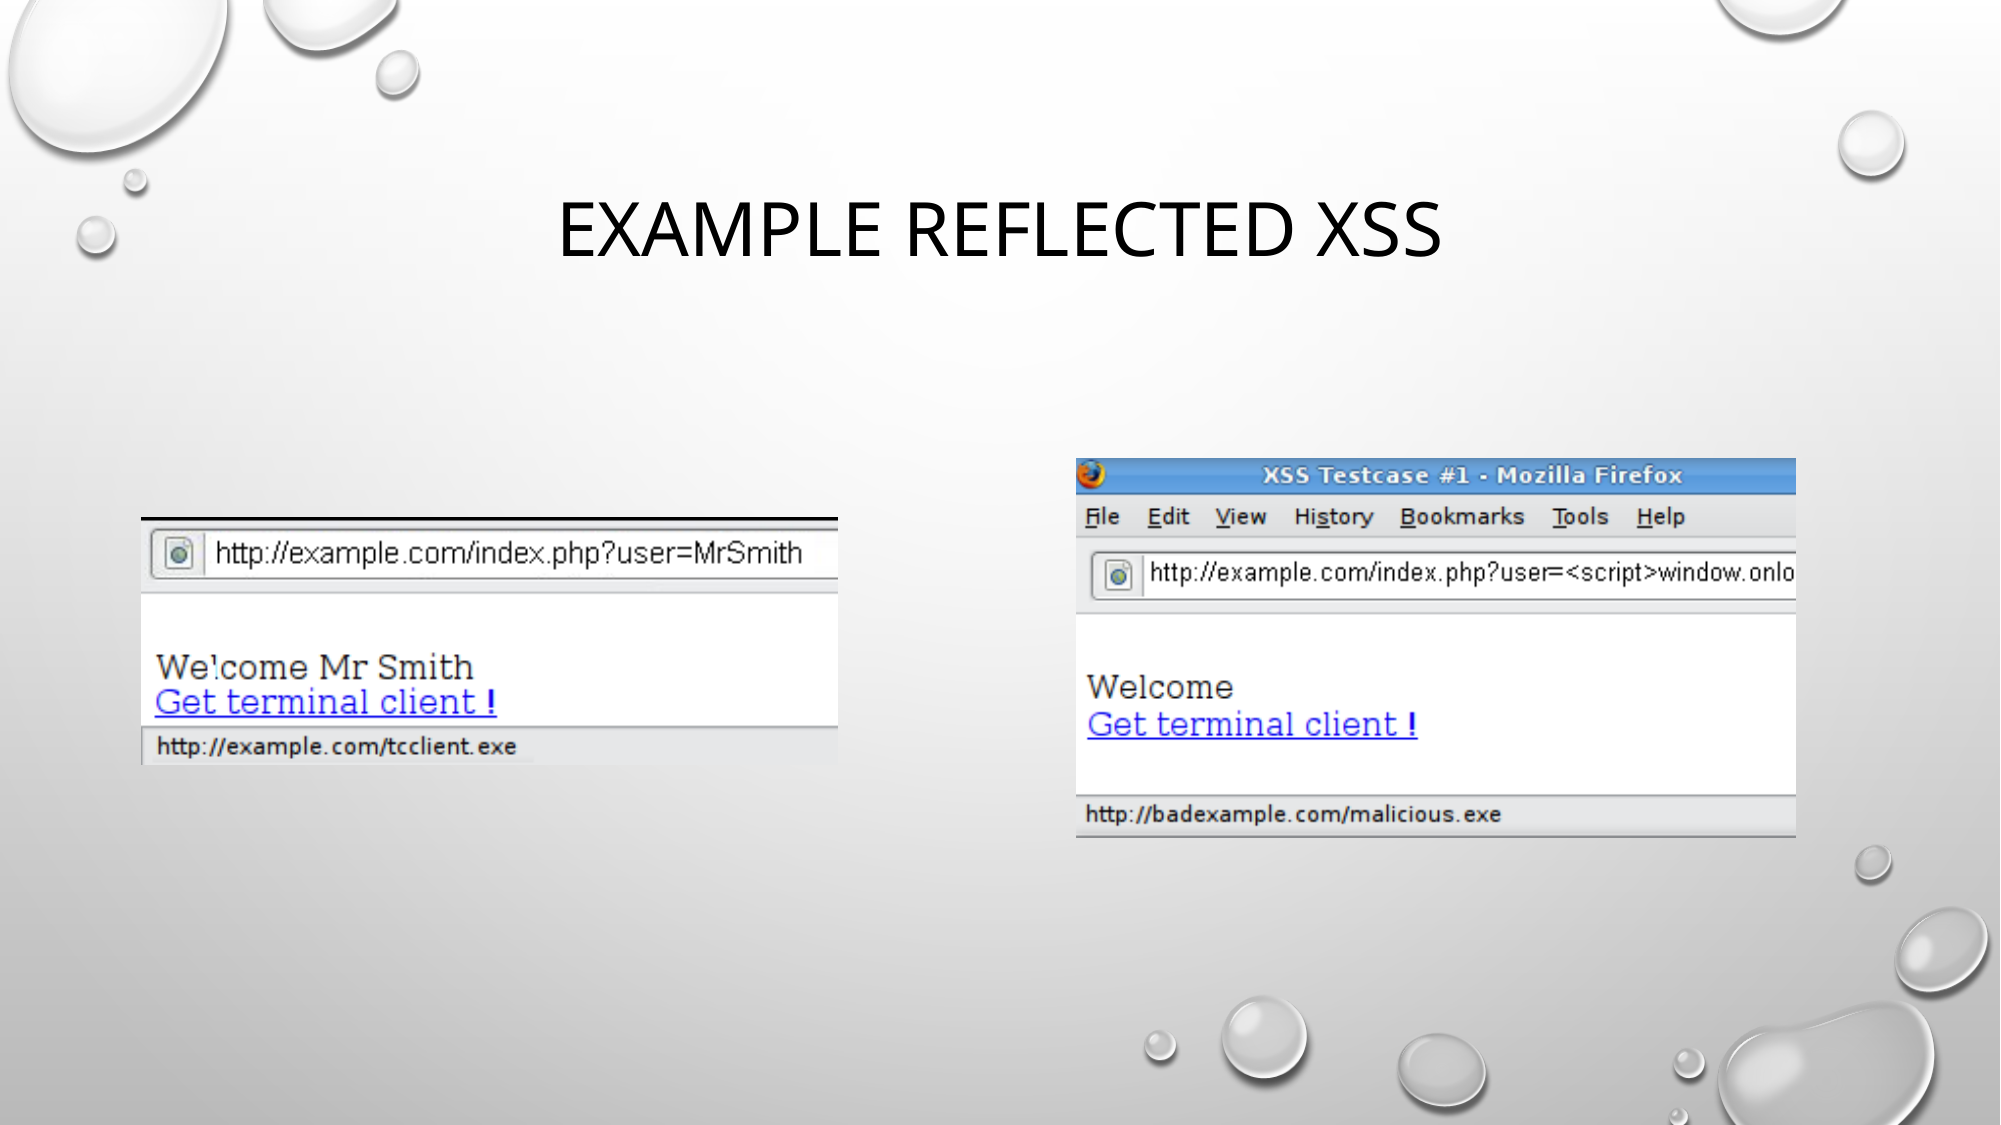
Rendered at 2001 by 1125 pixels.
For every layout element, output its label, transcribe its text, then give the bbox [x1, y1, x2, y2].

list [1076, 458, 1796, 838]
title Example reflected xss [149, 101, 1851, 364]
picture [0, 0, 2000, 1125]
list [141, 517, 838, 765]
